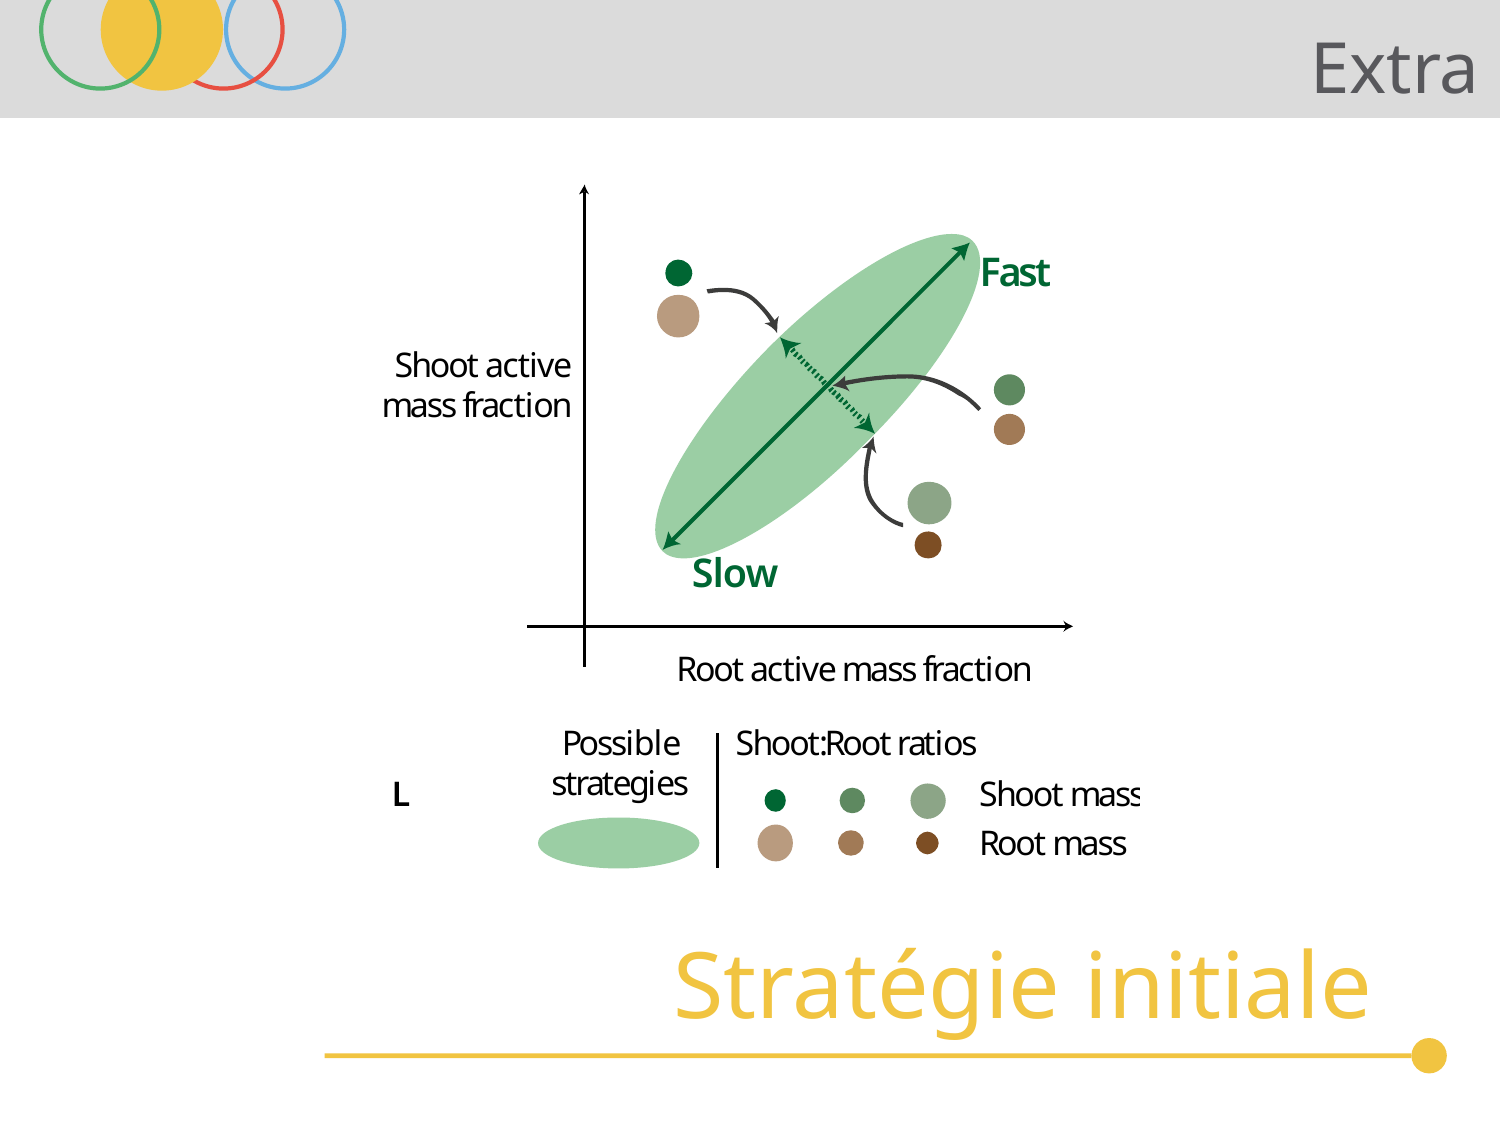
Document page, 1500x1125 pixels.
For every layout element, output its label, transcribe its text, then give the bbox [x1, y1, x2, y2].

text_box [0, 0, 1500, 120]
text_box [132, 0, 224, 91]
text_box [255, 0, 347, 91]
picture [383, 184, 1140, 869]
text_box [193, 0, 285, 91]
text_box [324, 1037, 1448, 1074]
text_box [39, 0, 162, 91]
text_box Stratégie initiale [242, 919, 1388, 1038]
title Extra [841, 15, 1495, 116]
